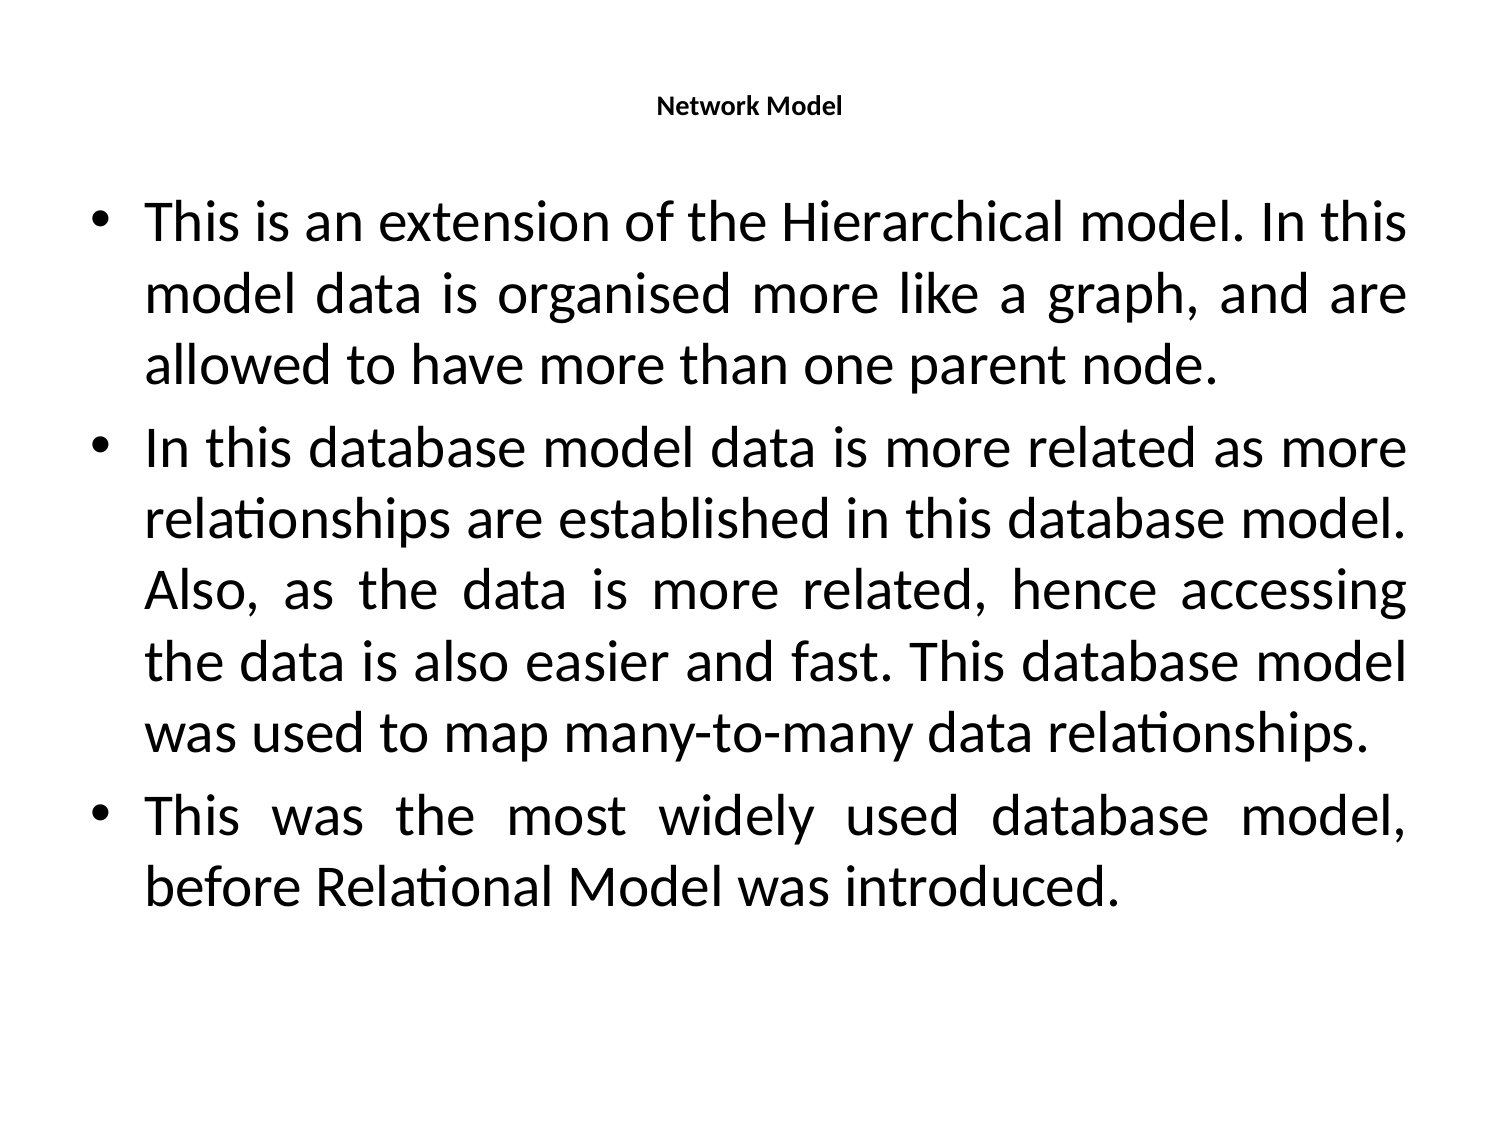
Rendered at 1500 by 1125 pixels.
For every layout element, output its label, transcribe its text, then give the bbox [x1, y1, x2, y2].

list This is an extension of the Hierarchical model. In this model data is organised more like a graph, and are allowed to have more than one parent node. In this database model data is more related as more relationships are established in this database model. Also, as the data is more related, hence accessing the data is also easier and fast. This database model was used to map many-to-many data relationships. This was the most widely used database model, before Relational Model was introduced. [75, 174, 1425, 1005]
title Network Model [75, 45, 1425, 163]
